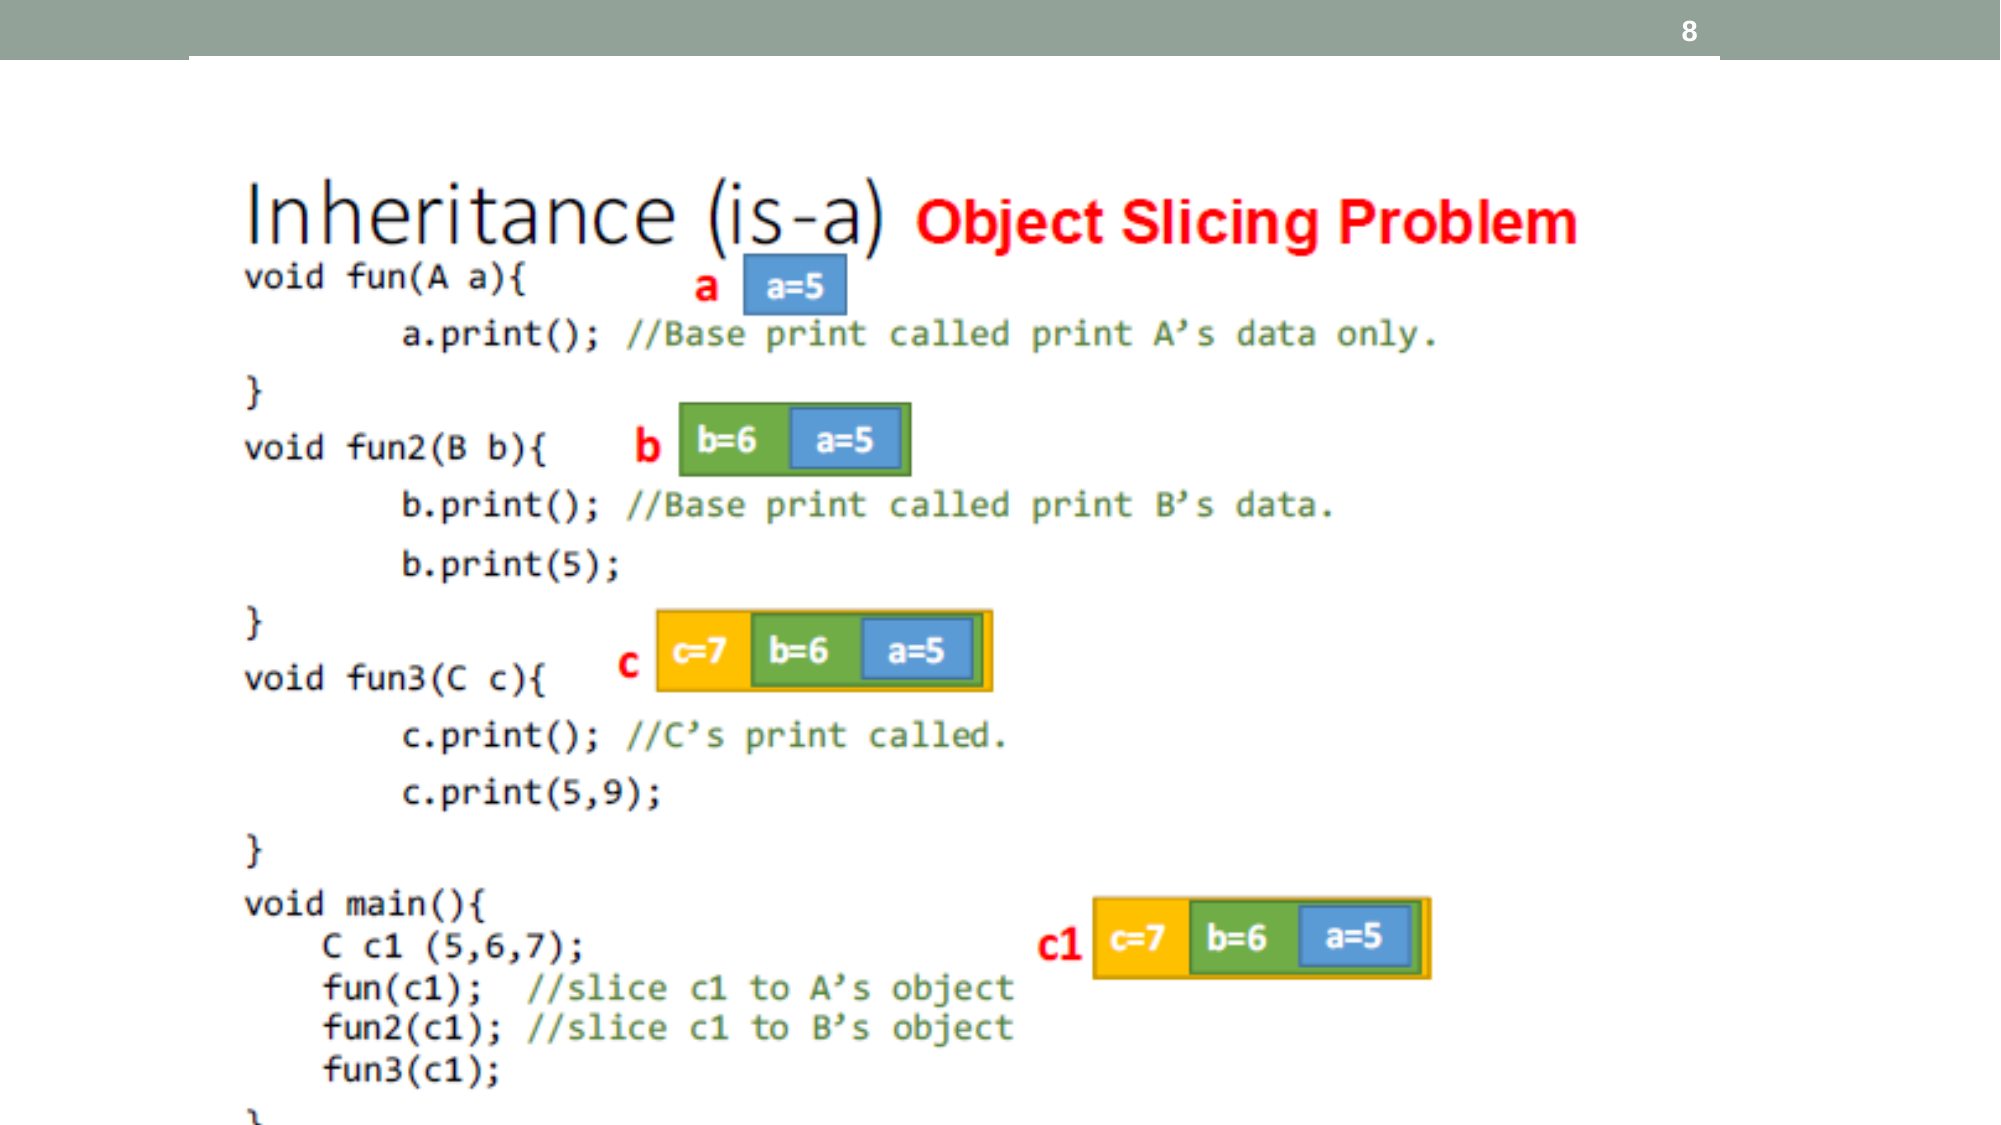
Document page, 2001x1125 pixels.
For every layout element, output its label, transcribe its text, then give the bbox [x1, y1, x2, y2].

picture [189, 56, 1720, 1125]
slide_number 8 [1666, 3, 1900, 57]
